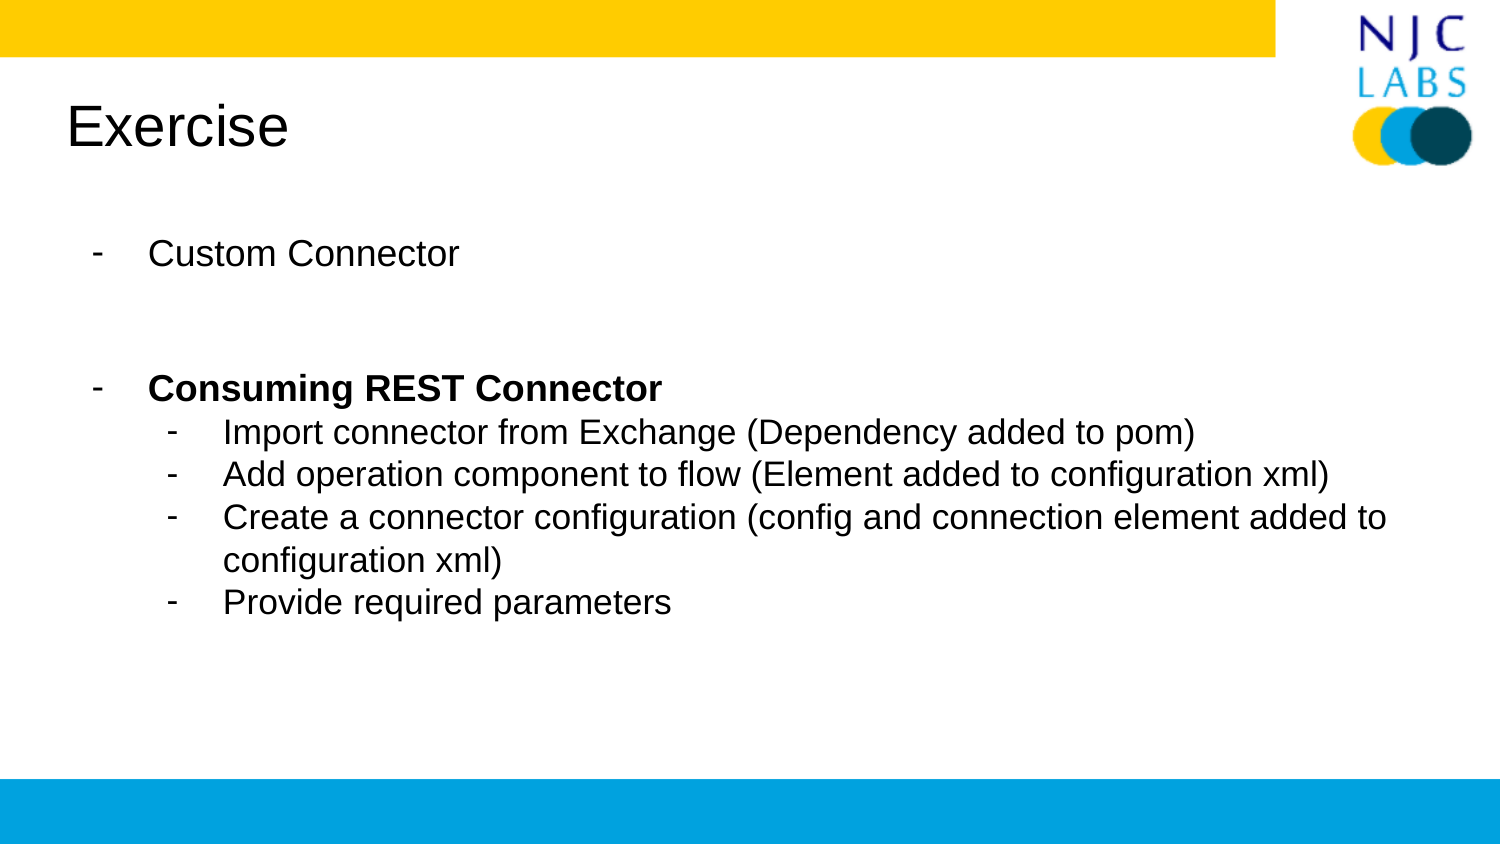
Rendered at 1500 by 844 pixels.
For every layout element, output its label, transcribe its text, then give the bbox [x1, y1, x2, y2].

title Exercise [51, 72, 1327, 167]
picture [0, 0, 1500, 779]
title Custom Connector Consuming REST Connector Import connector from Exchange (Dependency added to pom) Add operation component to flow (Element added to configuration xml) Create a connector configuration (config and connection element added to configuration xml) Provide required parameters [57, 214, 1456, 688]
